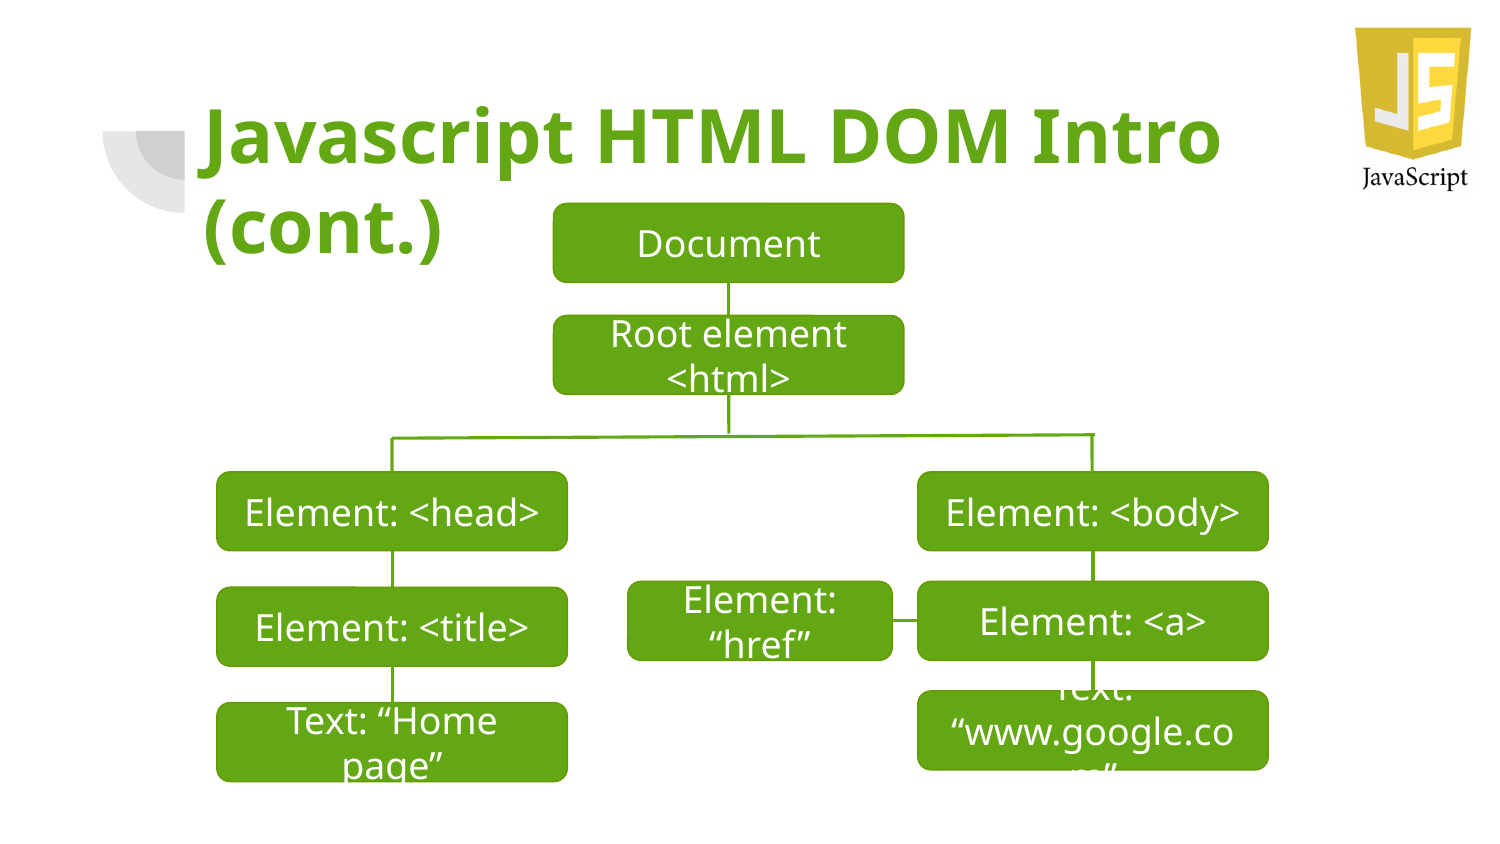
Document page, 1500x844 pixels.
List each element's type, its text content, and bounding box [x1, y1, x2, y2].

title [78, 193, 1422, 830]
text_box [216, 203, 1269, 782]
picture [1348, 22, 1477, 196]
title Javascript HTML DOM Intro (cont.) [188, 73, 1343, 183]
